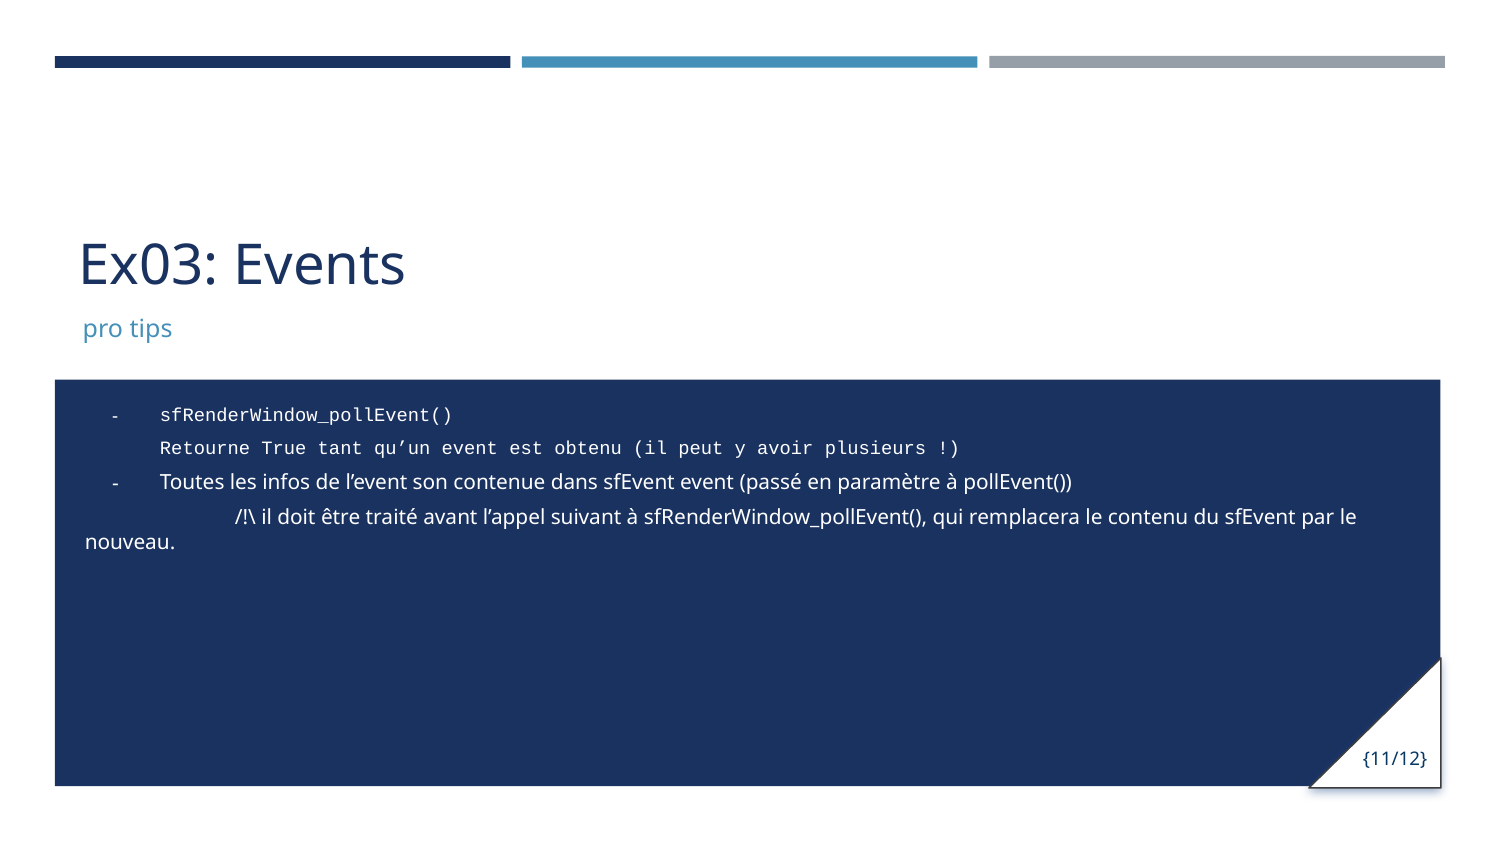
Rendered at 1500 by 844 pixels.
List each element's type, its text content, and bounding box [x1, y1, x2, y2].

subtitle sfRenderWindow_pollEvent() Retourne True tant qu’un event est obtenu (il peut y avoir plusieurs !) Toutes les infos de l’event son contenue dans sfEvent event (passé en paramètre à pollEvent()) /!\ il doit être traité avant l’appel suivant à sfRenderWindow_pollEvent(), qui remplacera le contenu du sfEvent par le nouveau. [73, 397, 1427, 673]
text_box [1363, 657, 1441, 734]
text_box [1308, 750, 1441, 788]
subtitle pro tips [71, 307, 1424, 380]
text_box {11/12} [1347, 734, 1448, 781]
title Ex03: Events [66, 119, 1420, 302]
